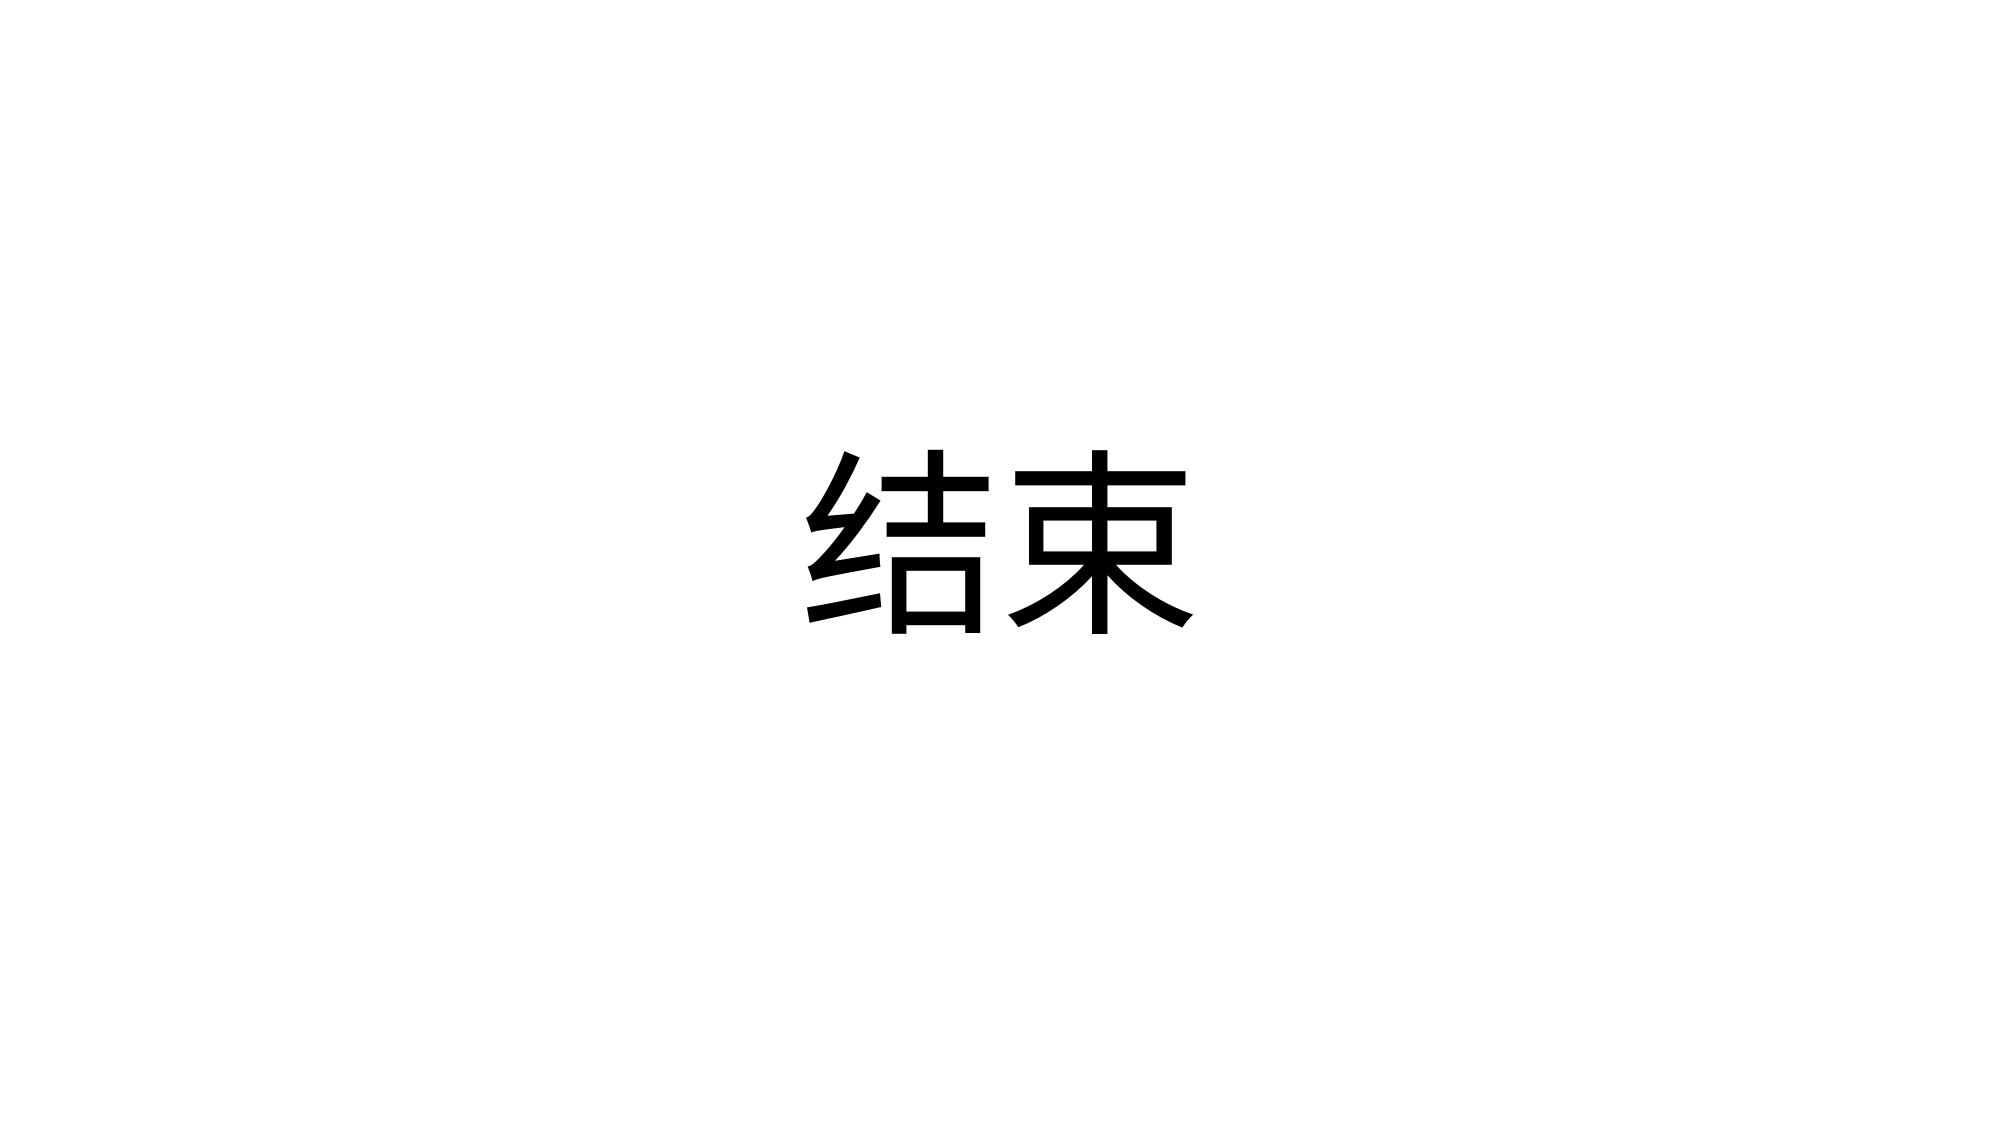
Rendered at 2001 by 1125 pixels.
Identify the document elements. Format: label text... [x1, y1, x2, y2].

text_box 结束 [568, 410, 1432, 666]
